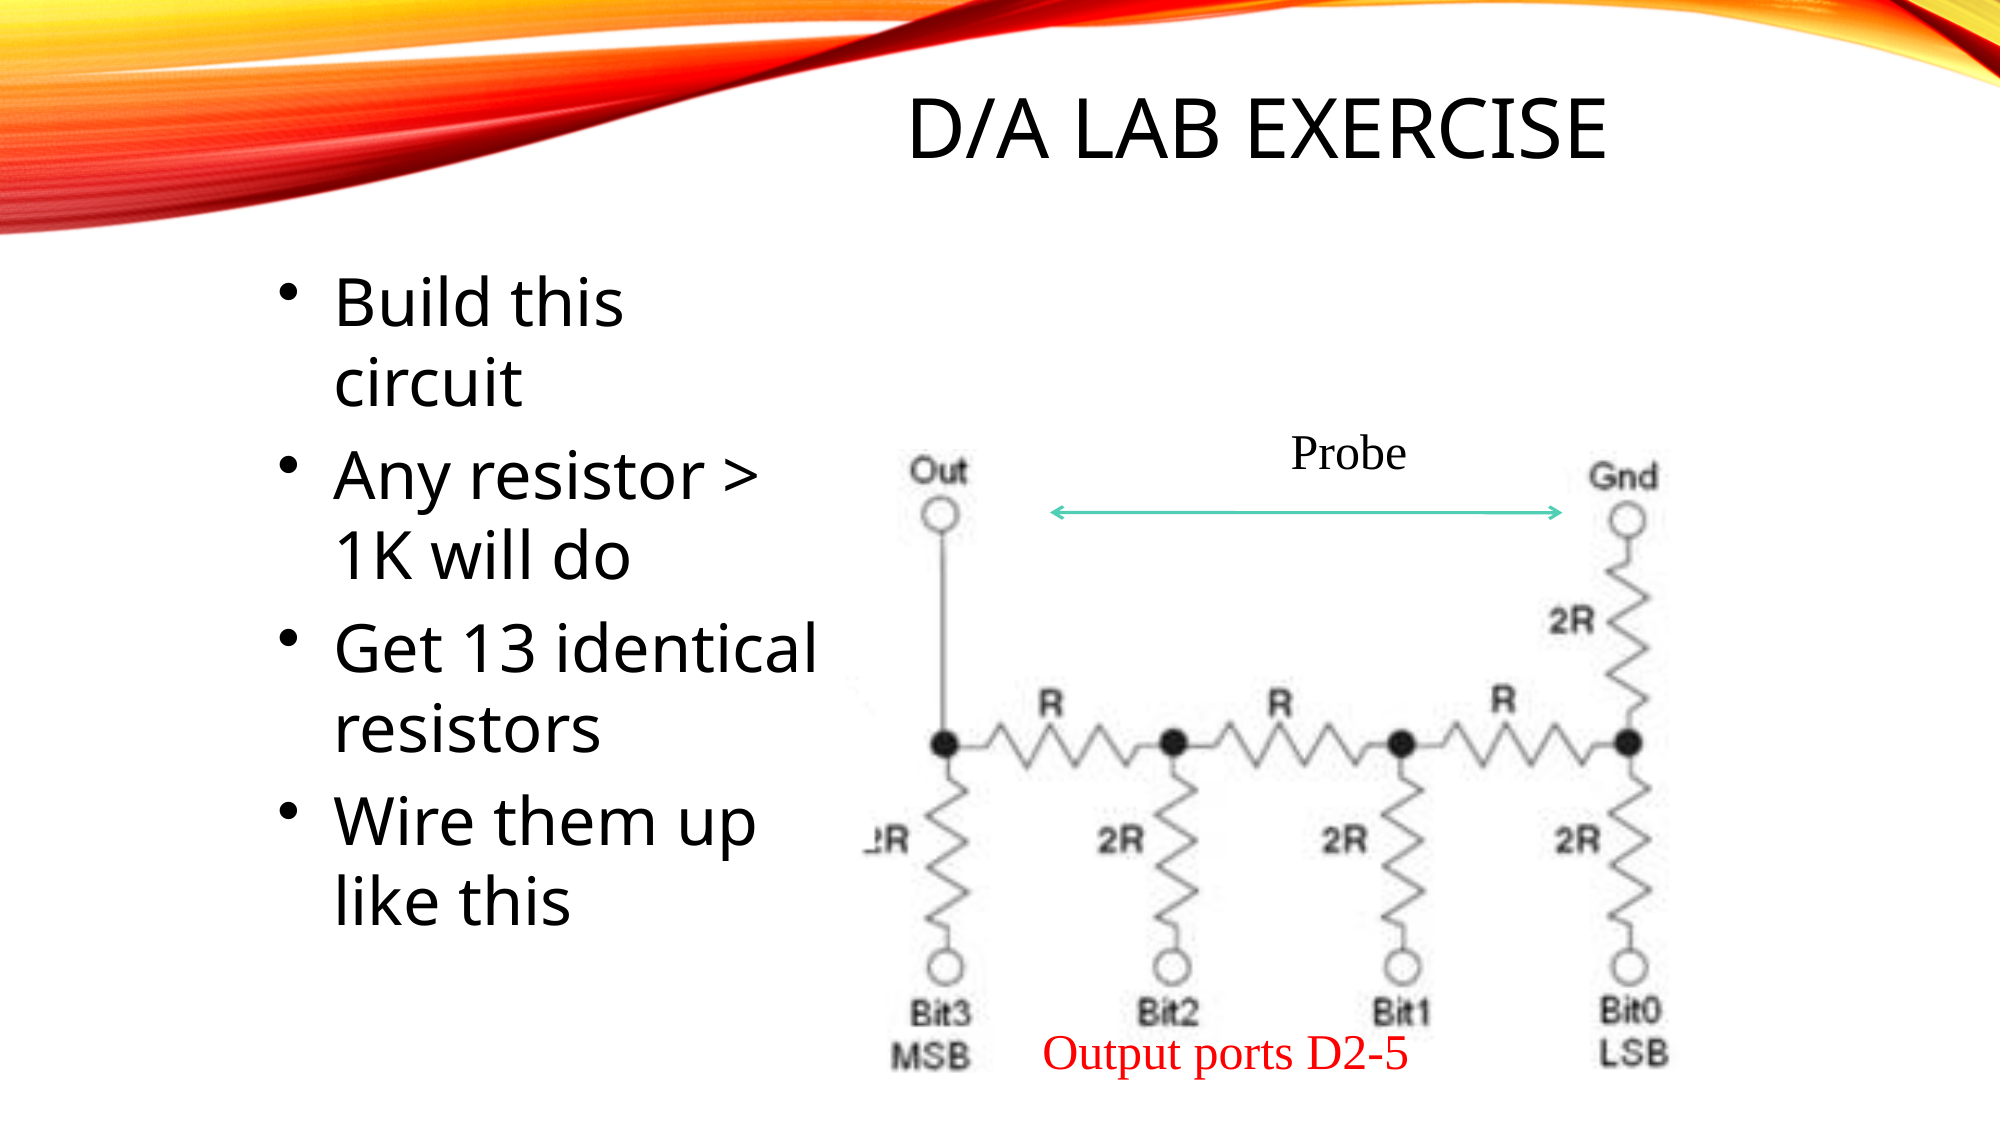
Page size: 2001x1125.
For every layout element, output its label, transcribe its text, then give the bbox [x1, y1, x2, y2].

picture [837, 449, 1686, 1087]
title D/A Lab Exercise [350, 37, 1625, 225]
picture [0, 0, 2000, 237]
text_box Build this circuit Any resistor > 1K will do Get 13 identical resistors Wire them up like this [262, 251, 838, 962]
text_box Probe [1275, 412, 1423, 449]
